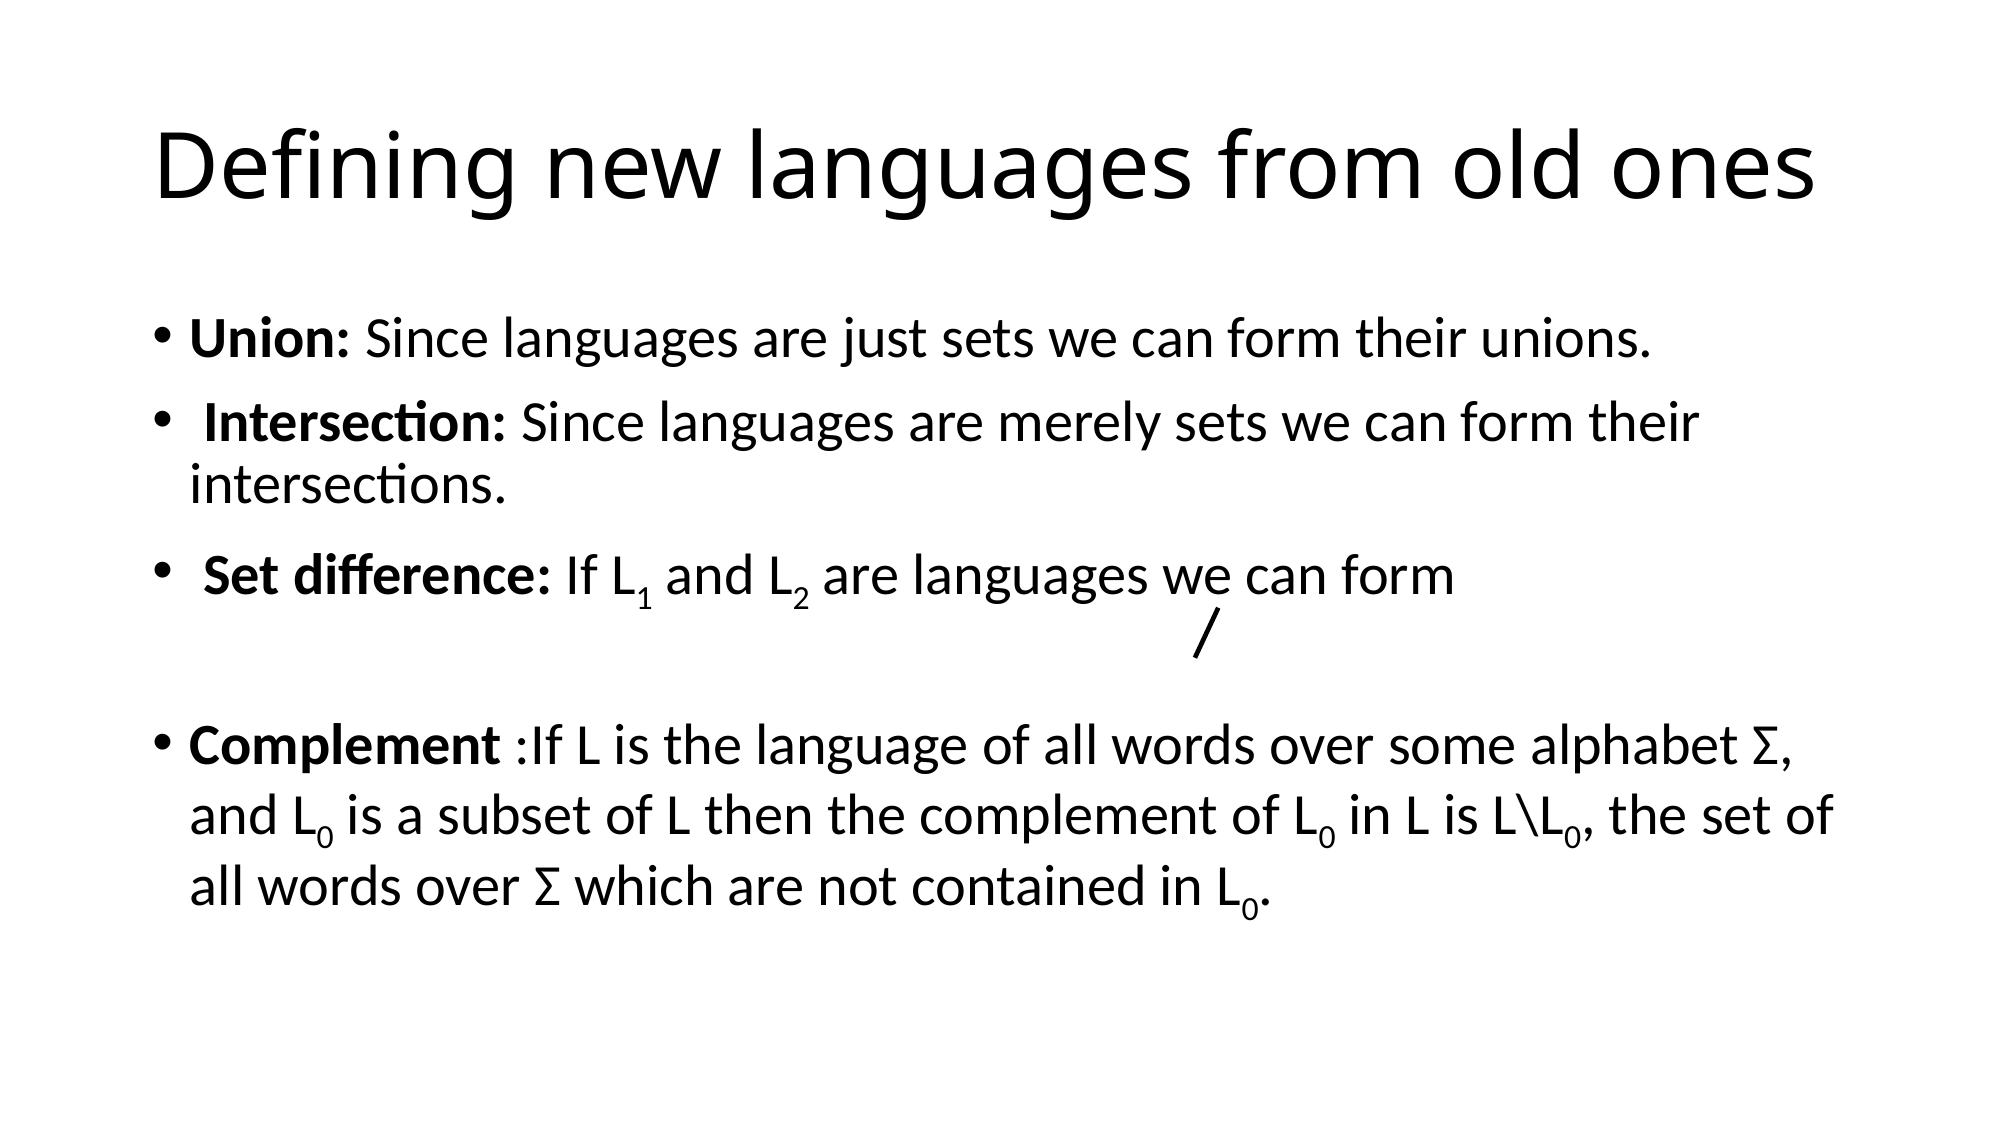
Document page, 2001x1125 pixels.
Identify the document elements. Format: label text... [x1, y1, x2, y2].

title Deﬁning new languages from old ones [137, 59, 1863, 278]
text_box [1194, 607, 1219, 658]
